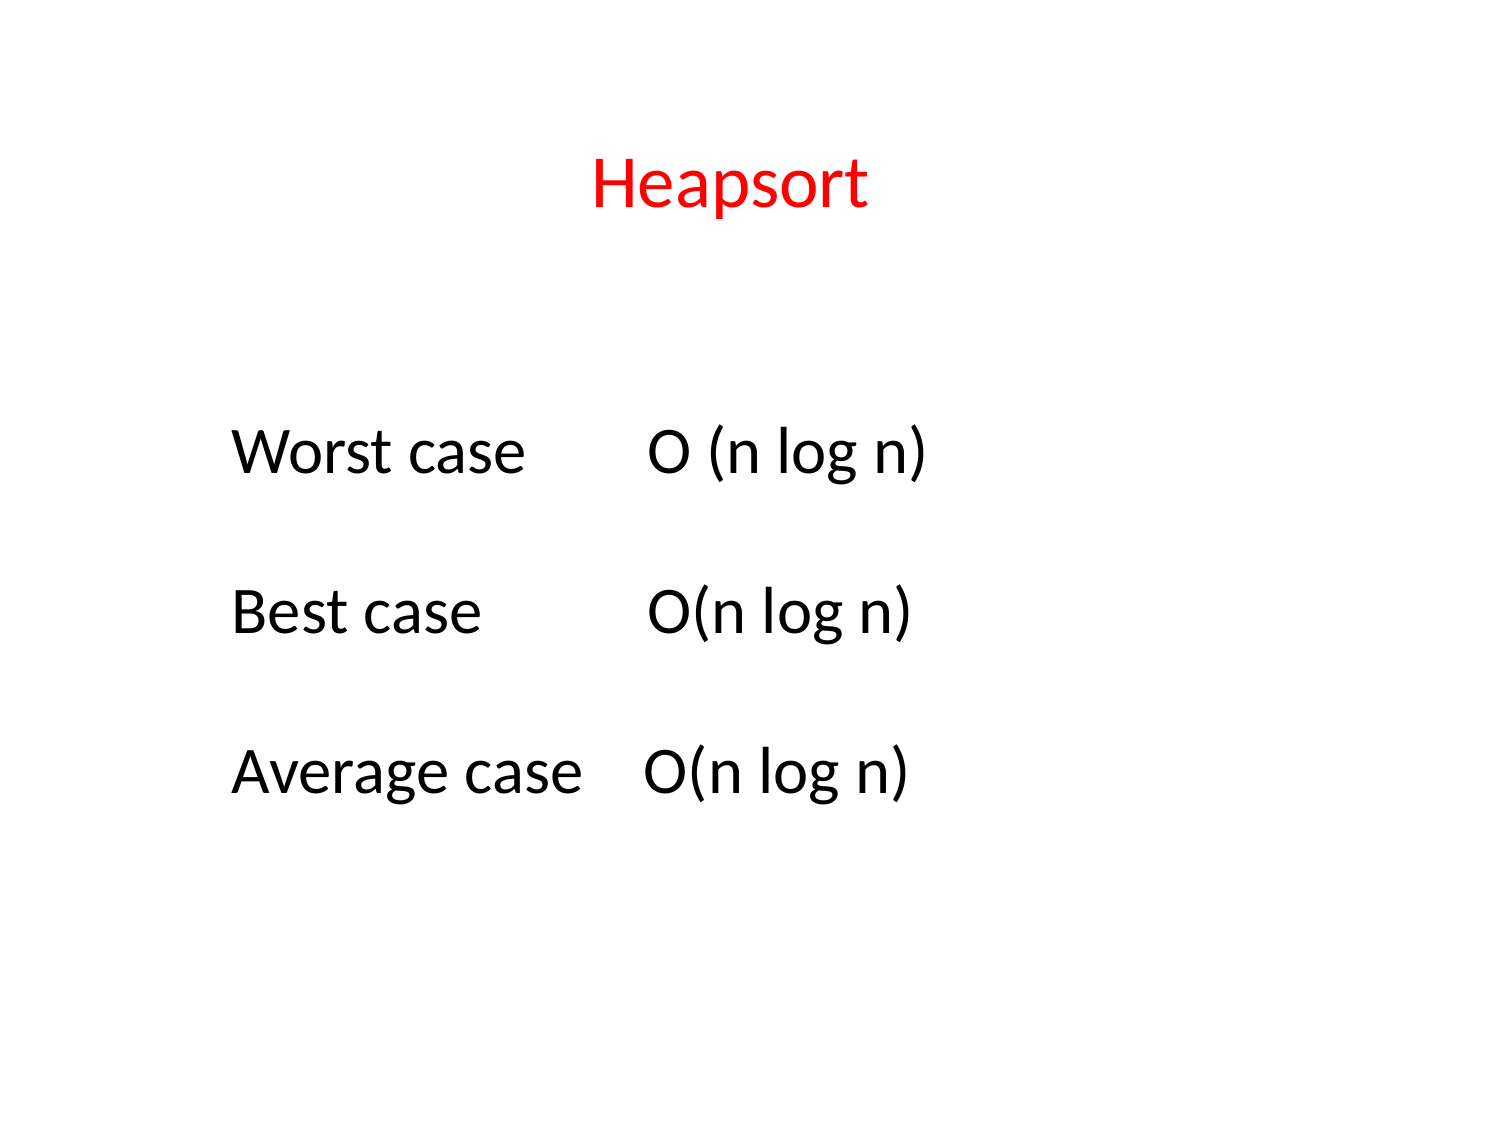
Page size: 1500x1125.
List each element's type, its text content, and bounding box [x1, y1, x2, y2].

text_box Worst case O (n log n) Best case O(n log n) Average case O(n log n) [216, 399, 944, 985]
text_box Heapsort [576, 124, 886, 230]
